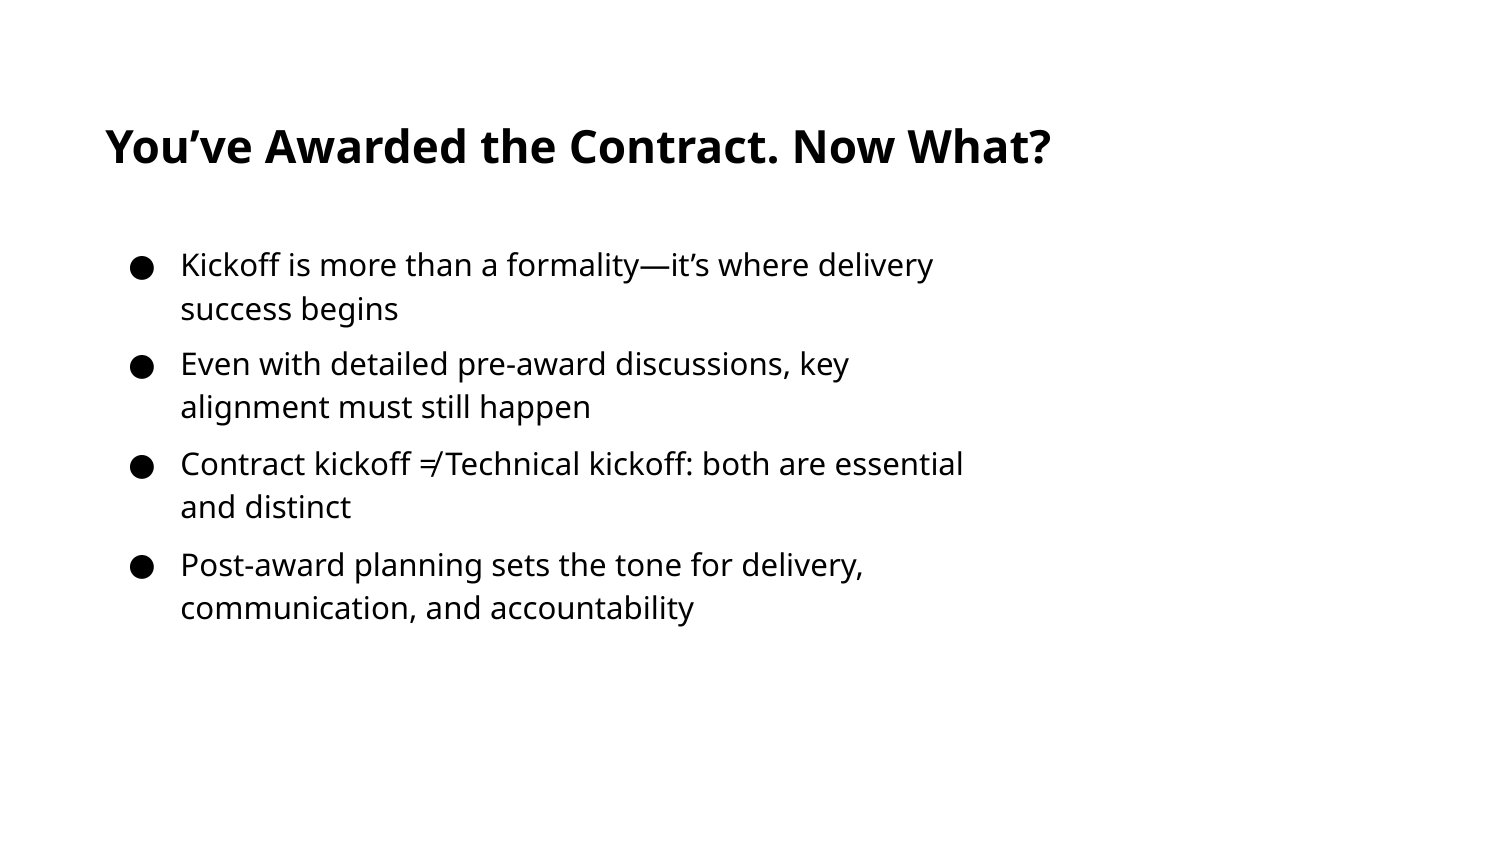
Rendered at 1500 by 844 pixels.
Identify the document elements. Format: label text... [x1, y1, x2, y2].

title You’ve Awarded the Contract. Now What? [90, 100, 1410, 191]
text_box [99, 348, 1038, 496]
text_box Kickoff is more than a formality—it’s where delivery success begins Even with detailed pre-award discussions, key alignment must still happen Contract kickoff ≠ Technical kickoff: both are essential and distinct Post-award planning sets the tone for delivery, communication, and accountability [90, 408, 998, 722]
